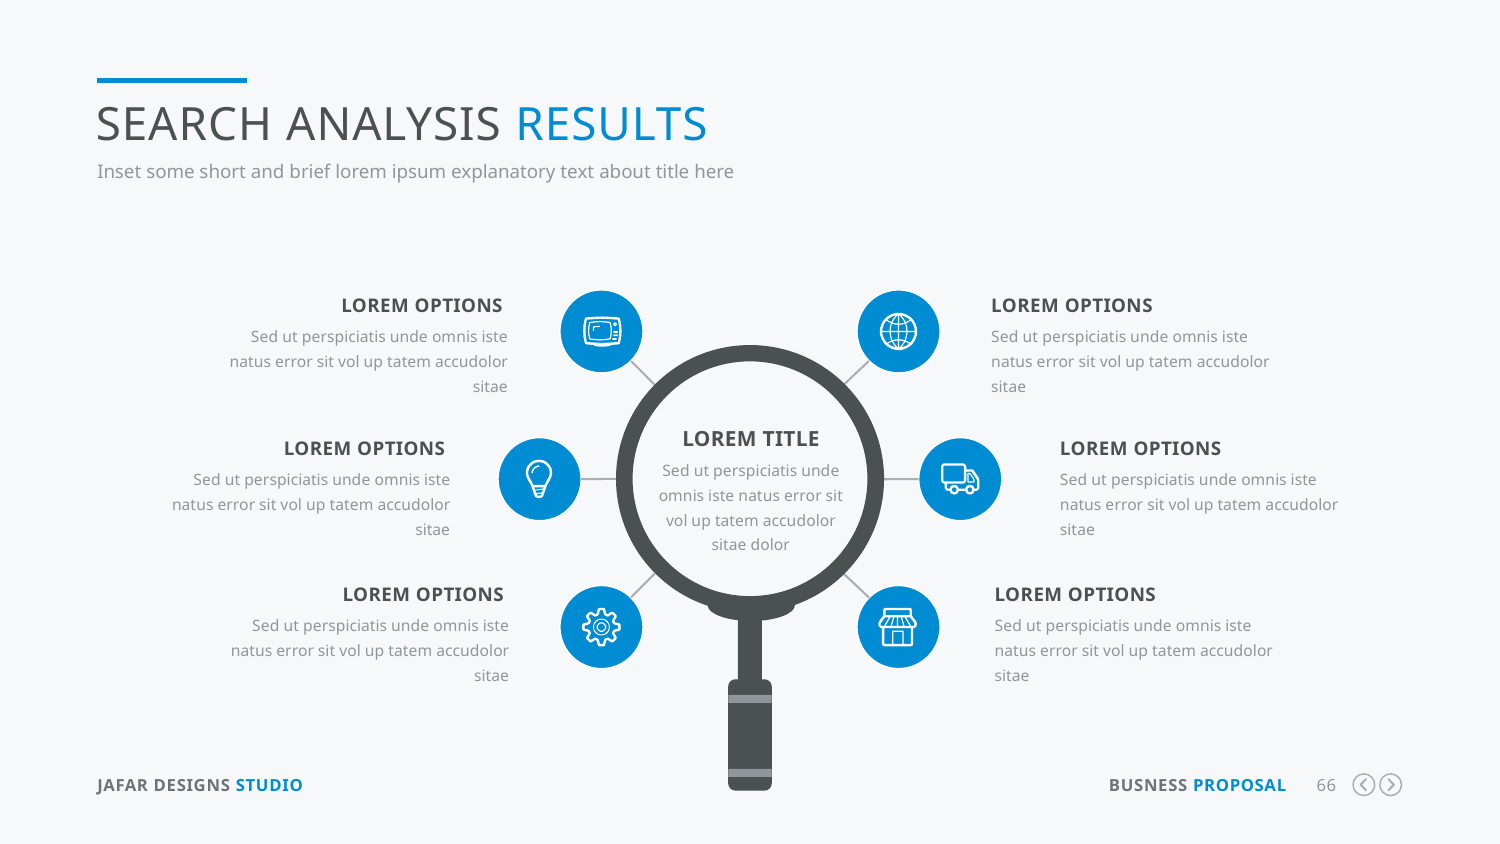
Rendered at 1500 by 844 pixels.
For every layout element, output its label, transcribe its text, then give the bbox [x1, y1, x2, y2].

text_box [216, 582, 510, 658]
text_box [885, 607, 917, 647]
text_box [991, 293, 1284, 372]
text_box [917, 436, 1003, 522]
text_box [994, 582, 1288, 661]
text_box [855, 288, 942, 375]
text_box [525, 459, 553, 499]
text_box [558, 584, 615, 670]
text_box [879, 312, 918, 351]
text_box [582, 607, 615, 647]
text_box [885, 584, 942, 670]
text_box [558, 288, 645, 375]
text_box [157, 436, 451, 512]
list Inset some short and brief lorem ipsum explanatory text about title here [97, 157, 1403, 181]
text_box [941, 463, 980, 495]
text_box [215, 293, 508, 369]
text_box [1060, 436, 1353, 515]
list Search analysis results [95, 94, 1401, 158]
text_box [583, 316, 622, 347]
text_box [615, 345, 885, 791]
text_box [496, 436, 583, 522]
